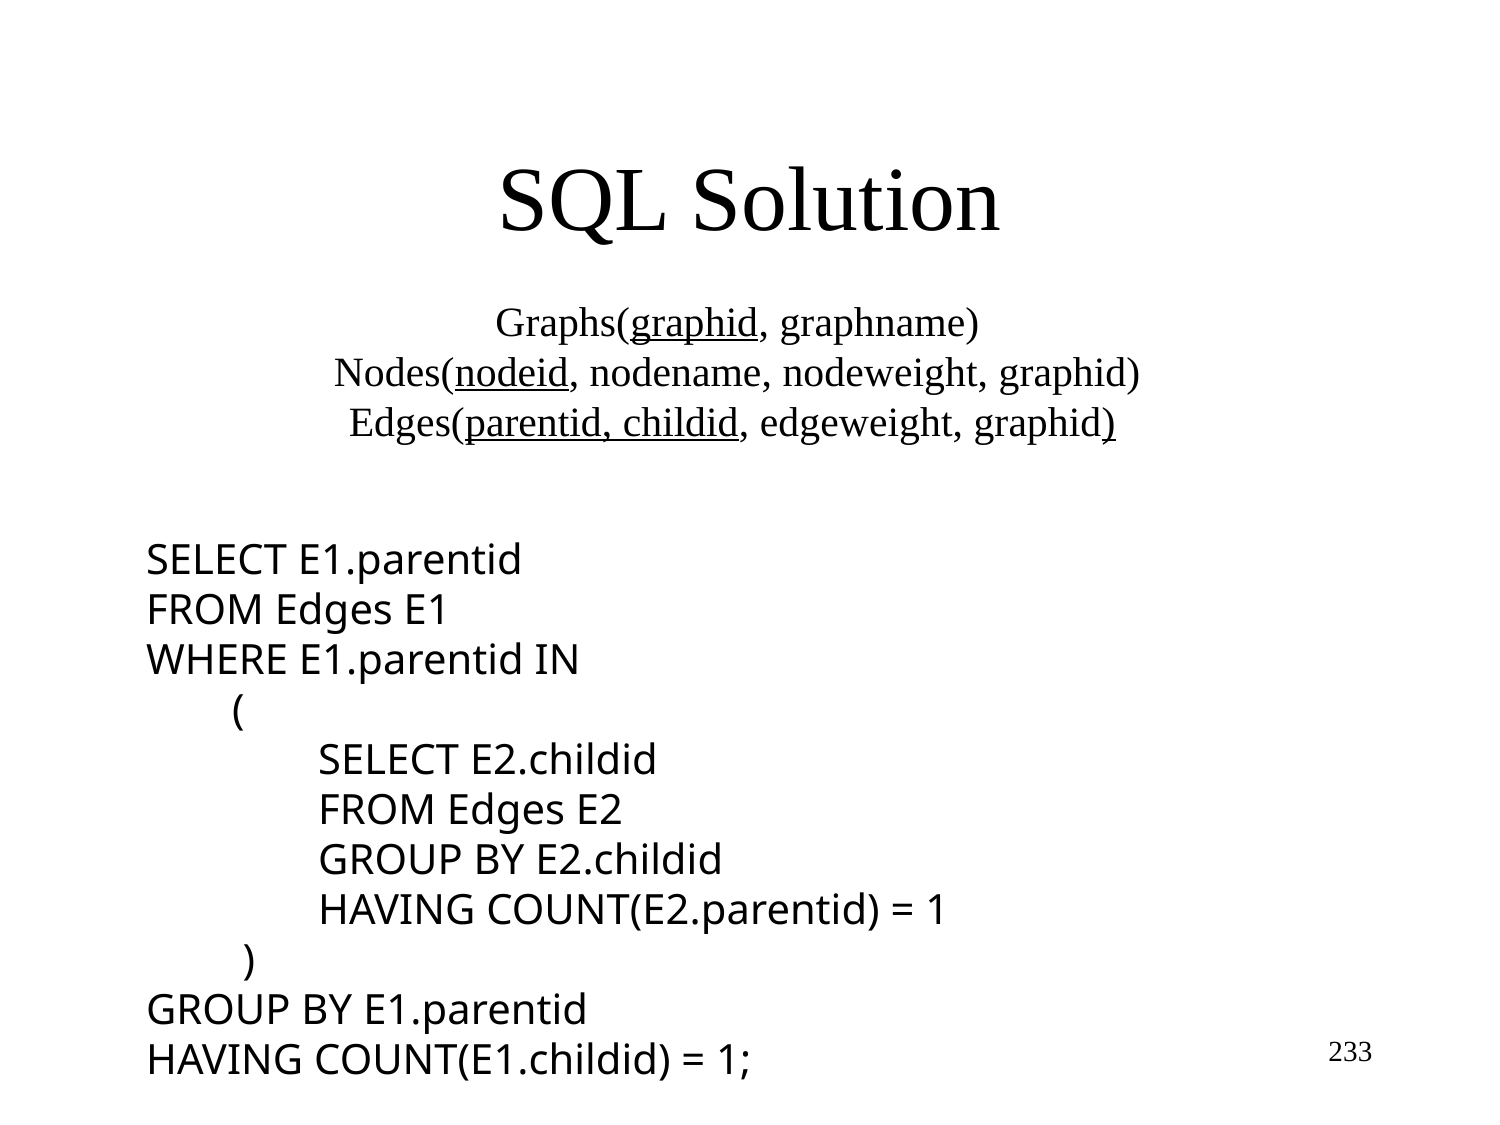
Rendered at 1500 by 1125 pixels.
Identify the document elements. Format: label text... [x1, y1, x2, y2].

text_box SELECT E1.parentid FROM Edges E1 WHERE E1.parentid IN ( SELECT E2.childid FROM Edges E2 GROUP BY E2.childid HAVING COUNT(E2.parentid) = 1 ) GROUP BY E1.parentid HAVING COUNT(E1.childid) = 1; [131, 525, 1369, 1090]
title SQL Solution [112, 99, 1388, 288]
text_box Graphs(graphid, graphname) Nodes(nodeid, nodename, nodeweight, graphid) Edges(parentid, childid, edgeweight, graphid) [212, 287, 1263, 453]
slide_number 233 [1074, 1024, 1388, 1101]
